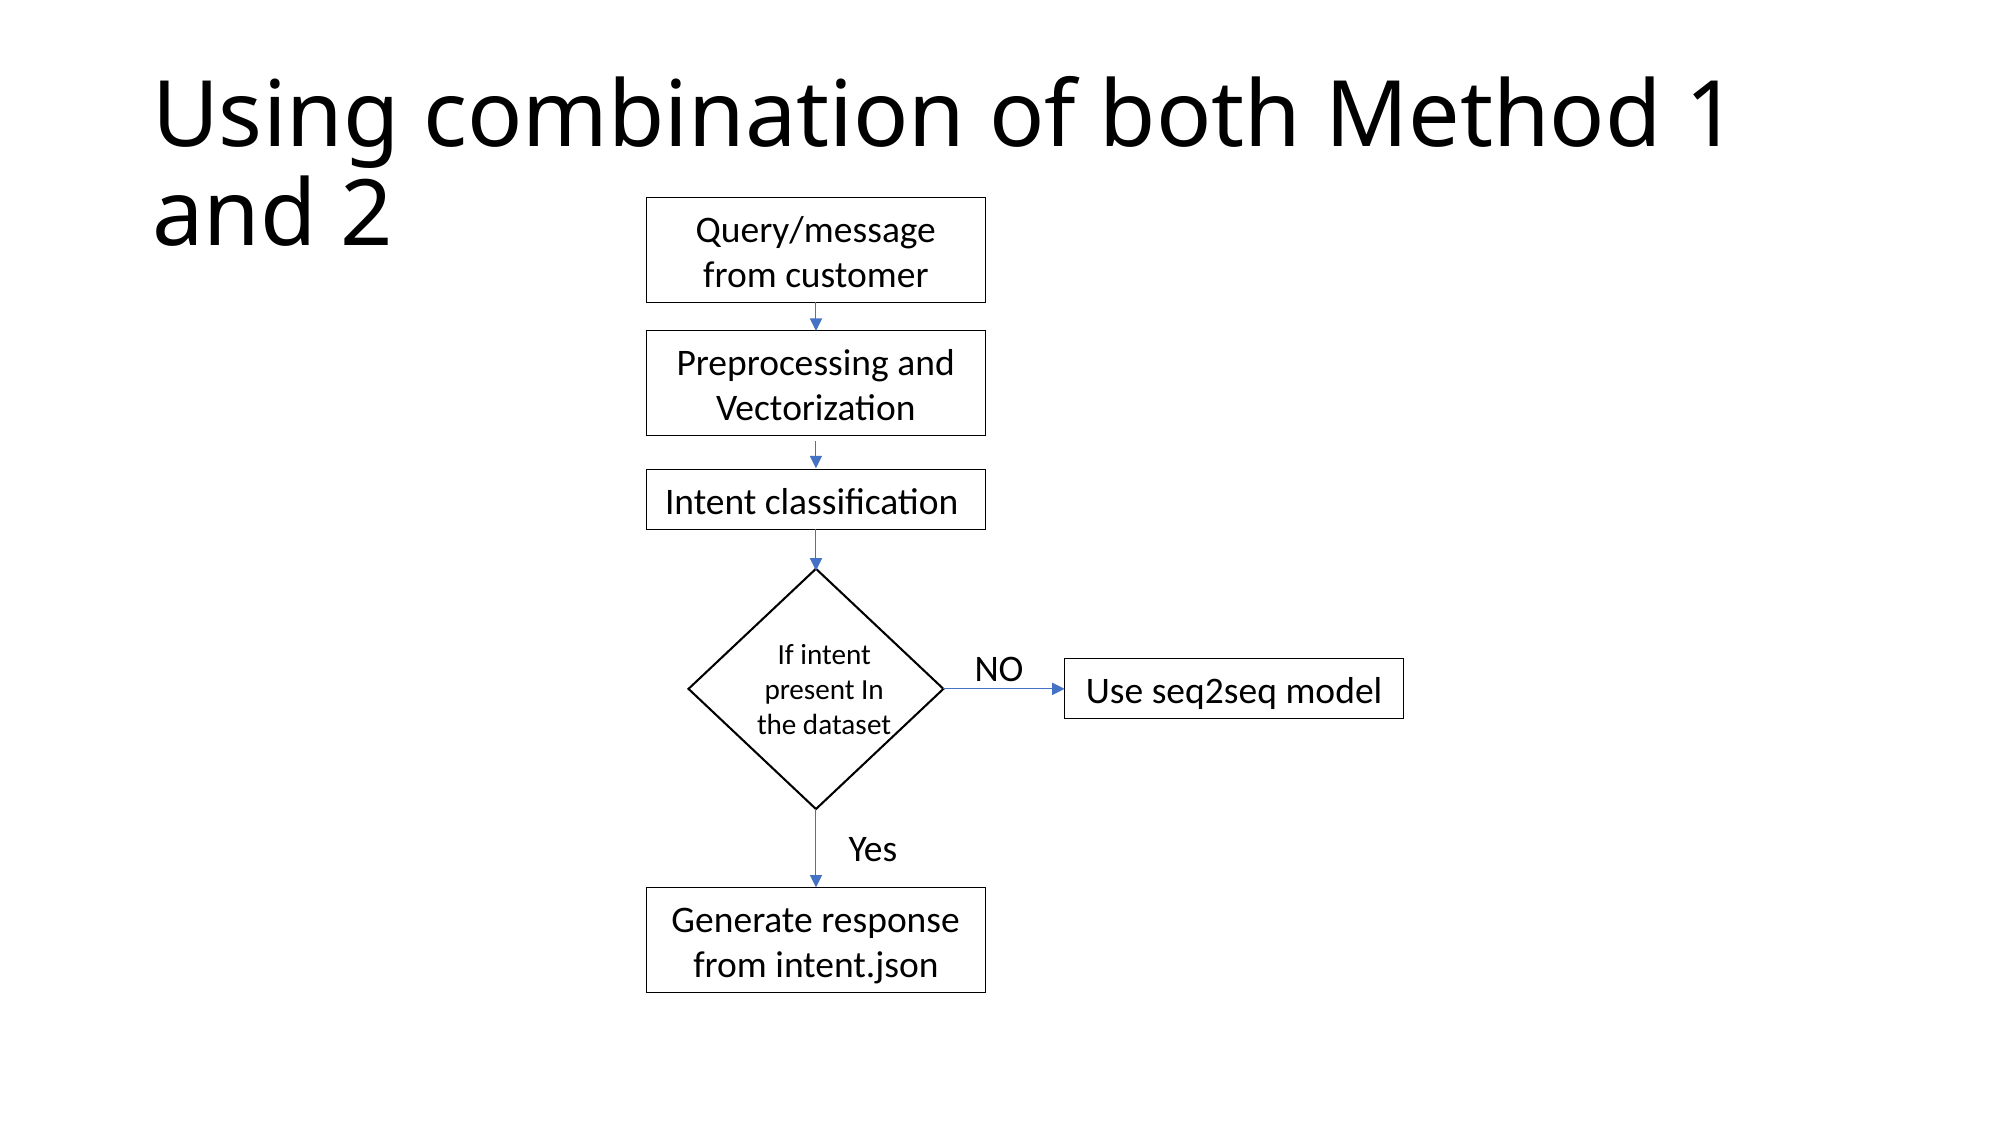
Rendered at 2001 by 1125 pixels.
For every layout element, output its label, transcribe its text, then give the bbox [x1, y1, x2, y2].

text_box Using combination of both Method 1 and 2 [137, 59, 1863, 174]
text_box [646, 197, 1404, 994]
